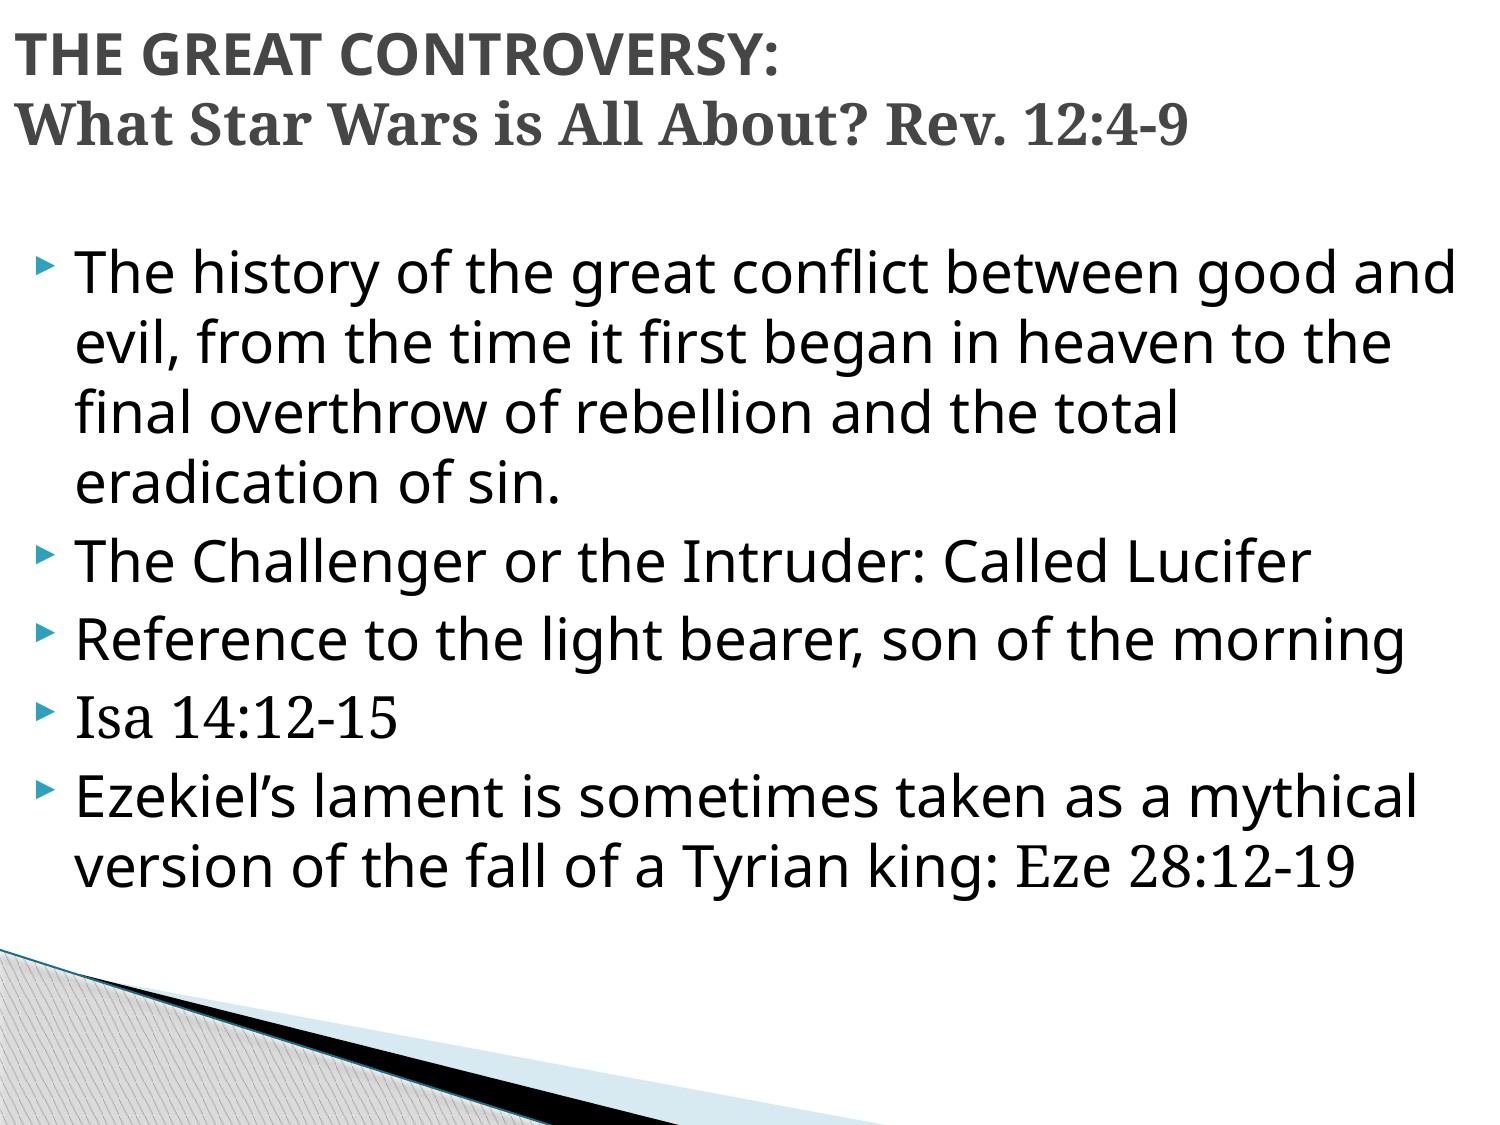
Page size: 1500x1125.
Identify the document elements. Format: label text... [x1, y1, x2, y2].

list The history of the great conflict between good and evil, from the time it first began in heaven to the final overthrow of rebellion and the total eradication of sin. The Challenger or the Intruder: Called Lucifer Reference to the light bearer, son of the morning Isa 14:12-15 Ezekiel’s lament is sometimes taken as a mythical version of the fall of a Tyrian king: Eze 28:12-19 [0, 175, 1488, 1125]
title THE GREAT CONTROVERSY: What Star Wars is All About? Rev. 12:4-9 [0, 0, 1488, 175]
